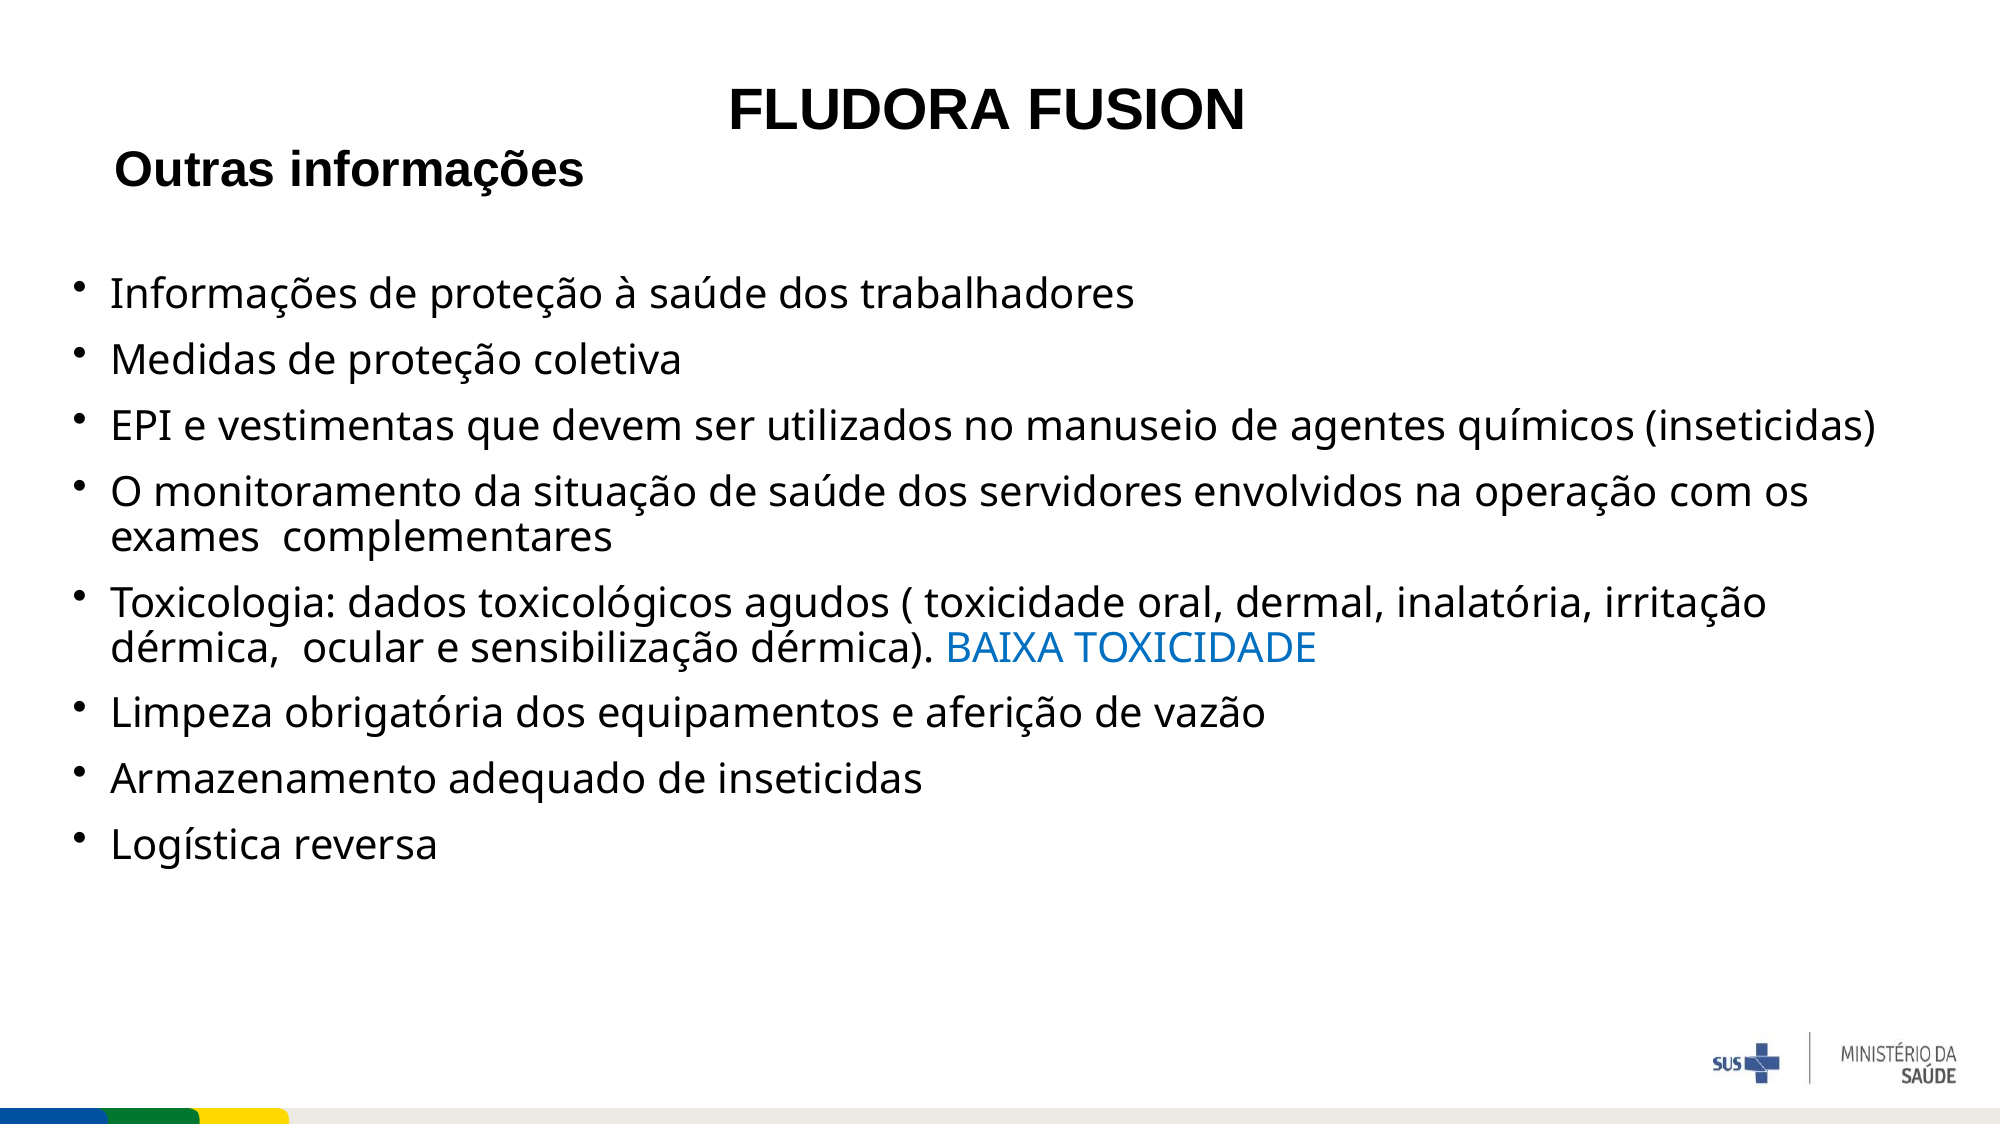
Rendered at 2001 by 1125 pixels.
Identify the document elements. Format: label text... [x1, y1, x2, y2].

picture [0, 1108, 2000, 1124]
title FLUDORA FUSION [726, 69, 1250, 133]
picture [1713, 1032, 1960, 1089]
text_box Outras informações Informações de proteção à saúde dos trabalhadores Medidas de proteção coletiva EPI e vestimentas que devem ser utilizados no manuseio de agentes químicos (inseticidas) O monitoramento da situação de saúde dos servidores envolvidos na operação com os exames complementares Toxicologia: dados toxicológicos agudos ( toxicidade oral, dermal, inalatória, irritação dérmica, ocular e sensibilização dérmica). BAIXA TOXICIDADE Limpeza obrigatória dos equipamentos e aferição de vazão Armazenamento adequado de inseticidas Logística reversa [70, 133, 1880, 868]
